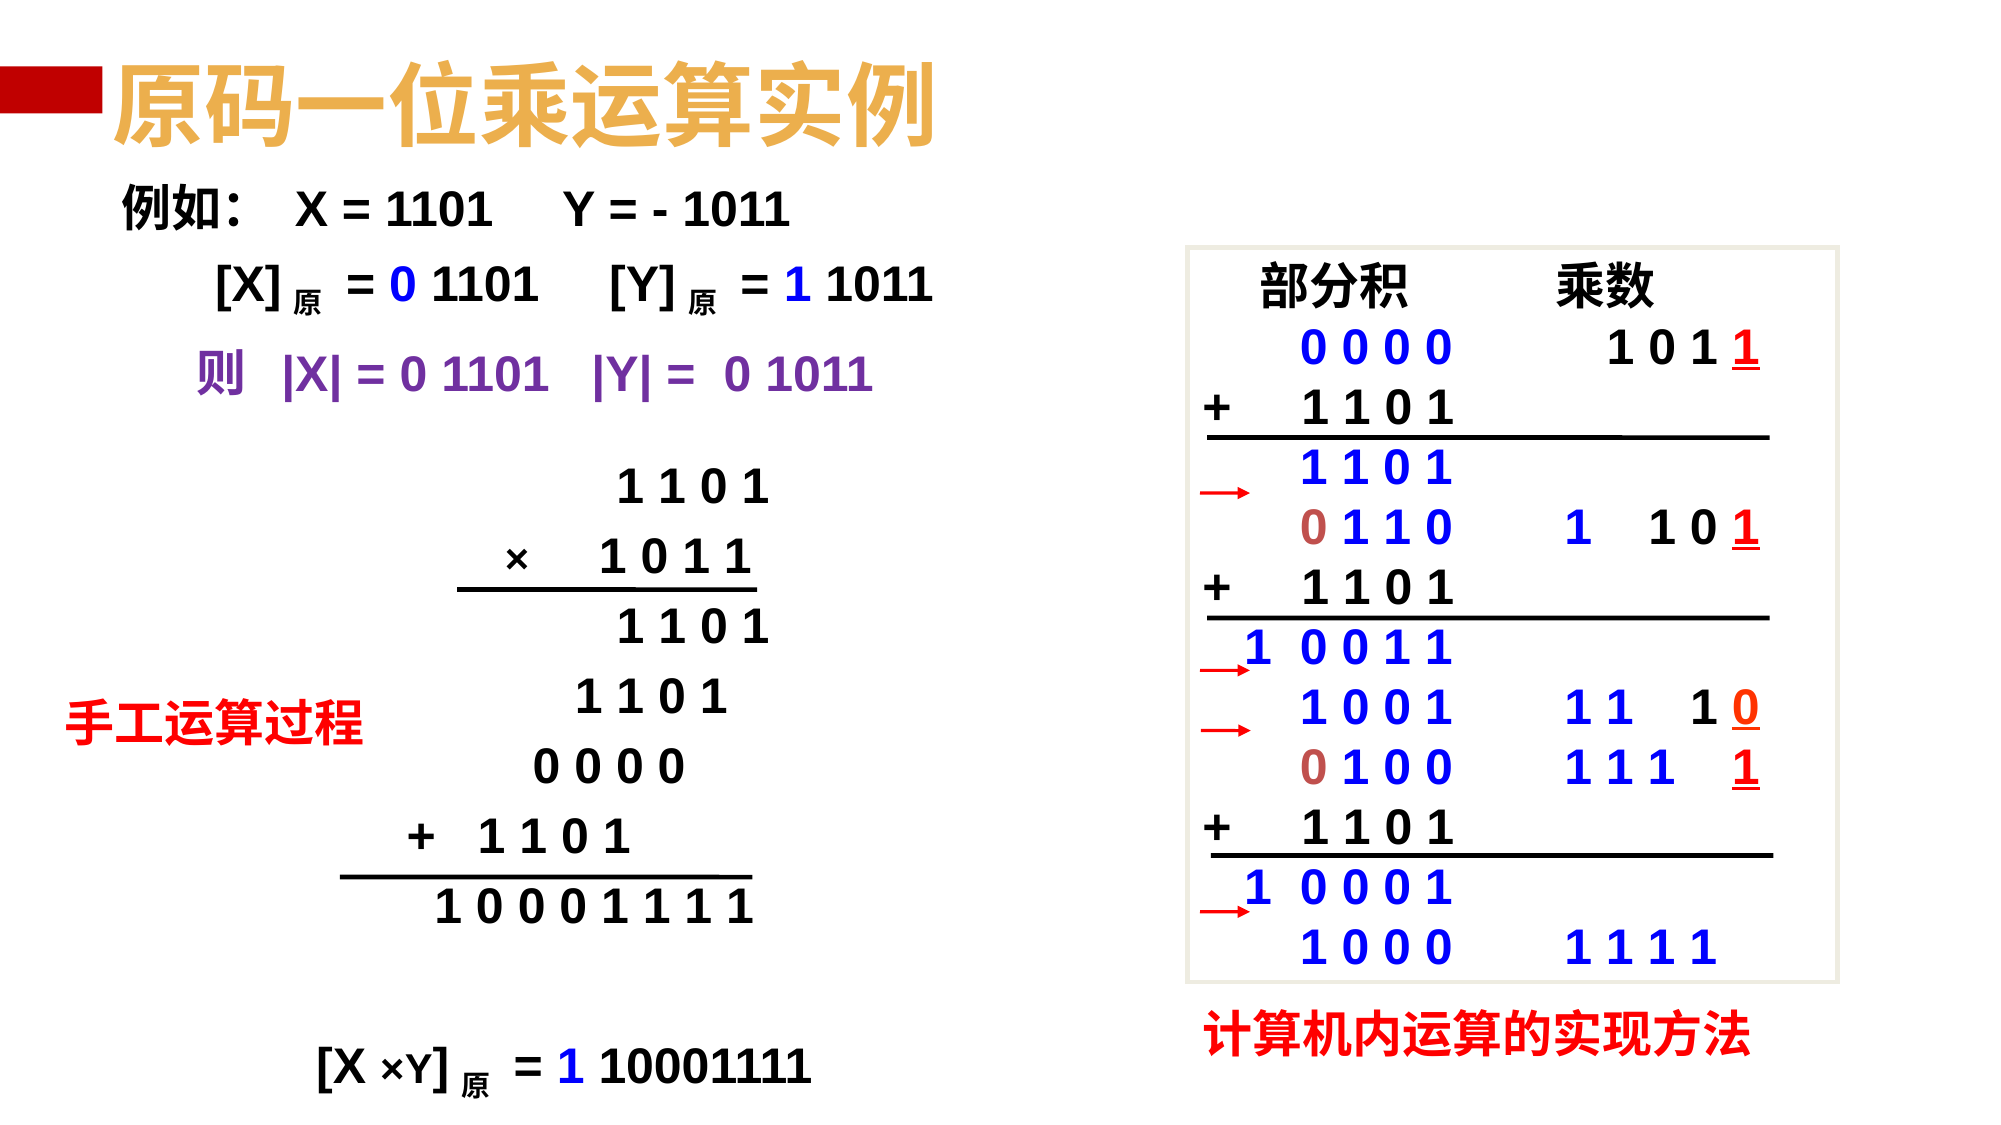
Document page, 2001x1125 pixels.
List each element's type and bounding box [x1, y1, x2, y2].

text_box [181, 333, 907, 409]
text_box [1187, 995, 1838, 1071]
title [112, 48, 1350, 139]
text_box [1187, 247, 1838, 982]
text_box [106, 169, 1013, 327]
text_box [287, 1026, 1000, 1110]
text_box [49, 446, 950, 941]
